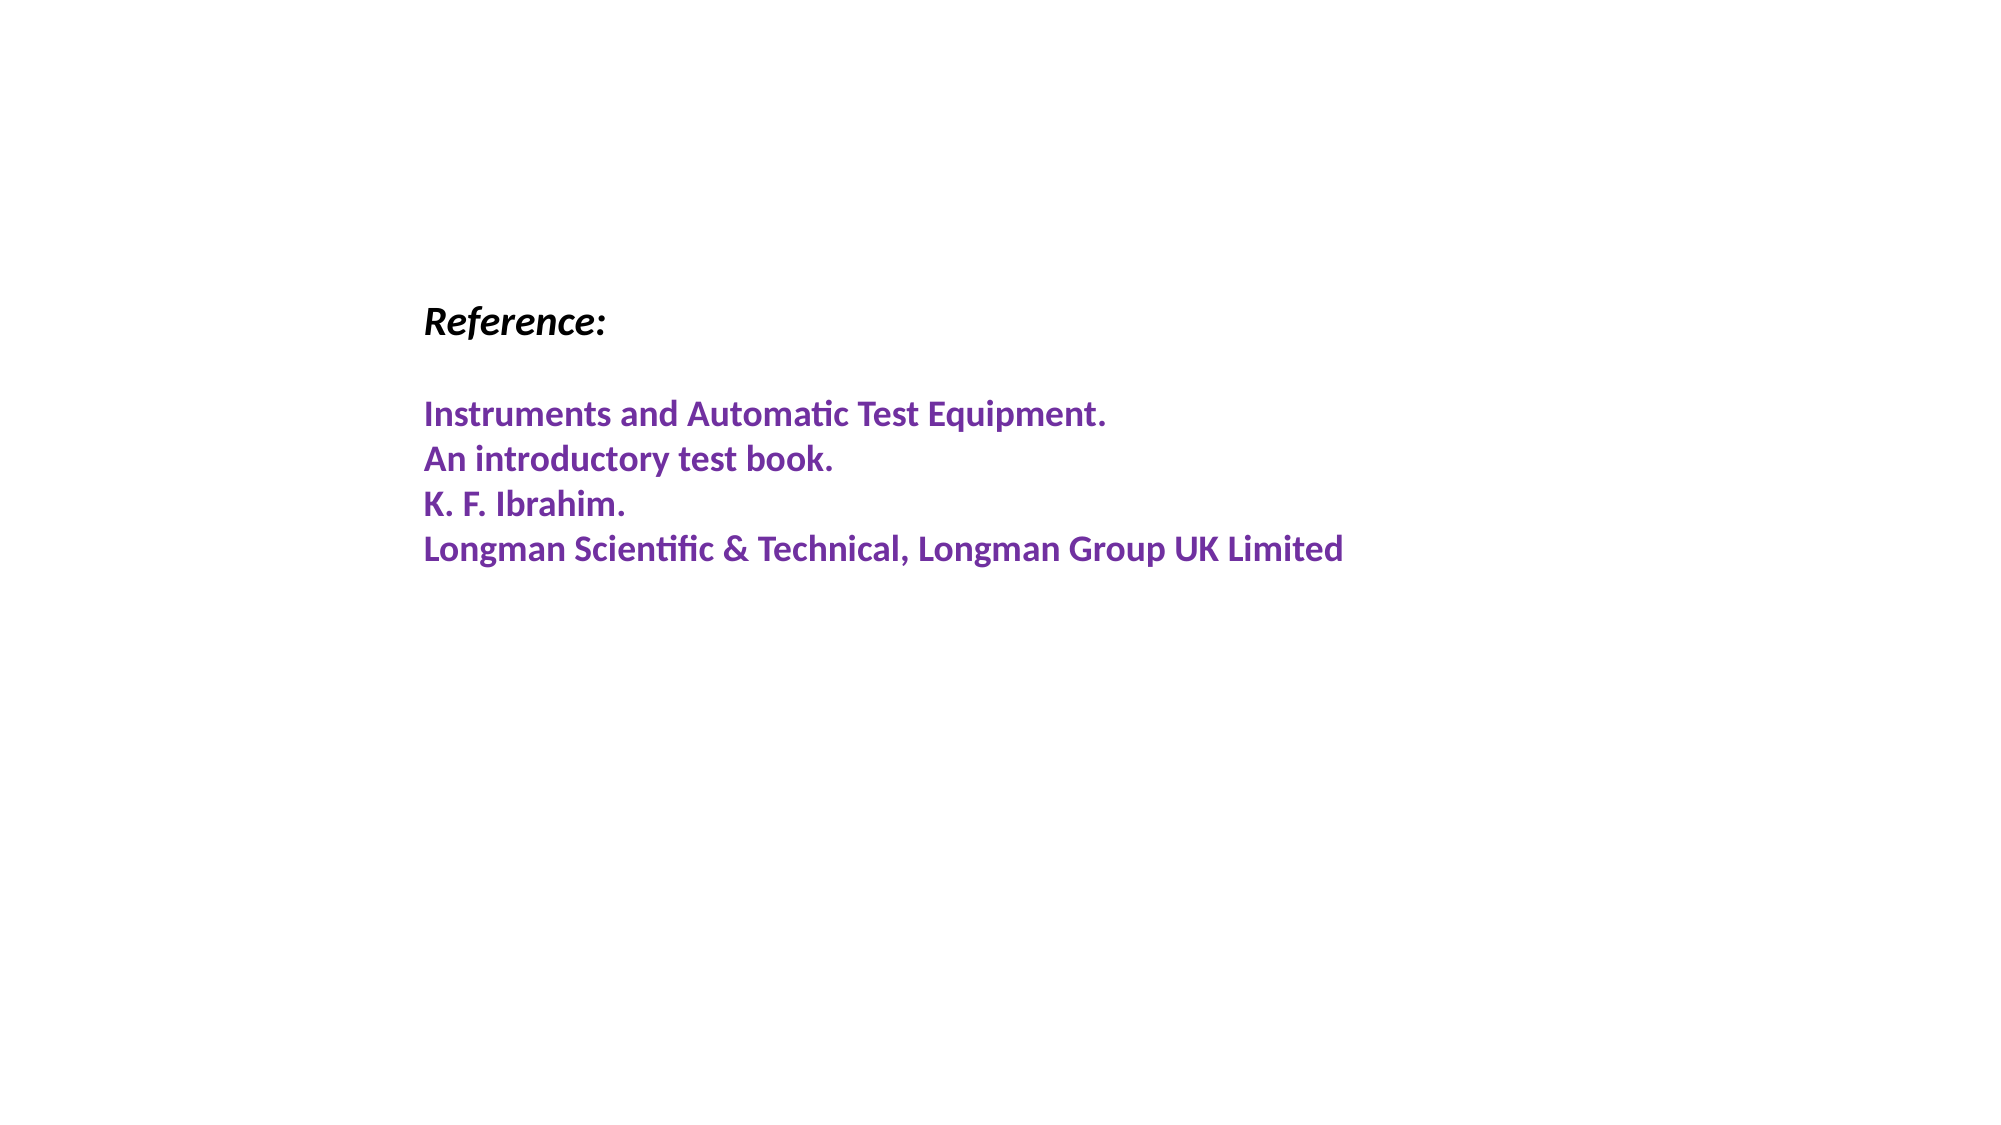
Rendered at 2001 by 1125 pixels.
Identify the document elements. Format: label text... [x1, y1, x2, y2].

text_box Reference: Instruments and Automatic Test Equipment. An introductory test book. K. F. Ibrahim. Longman Scientific & Technical, Longman Group UK Limited [409, 286, 1436, 622]
